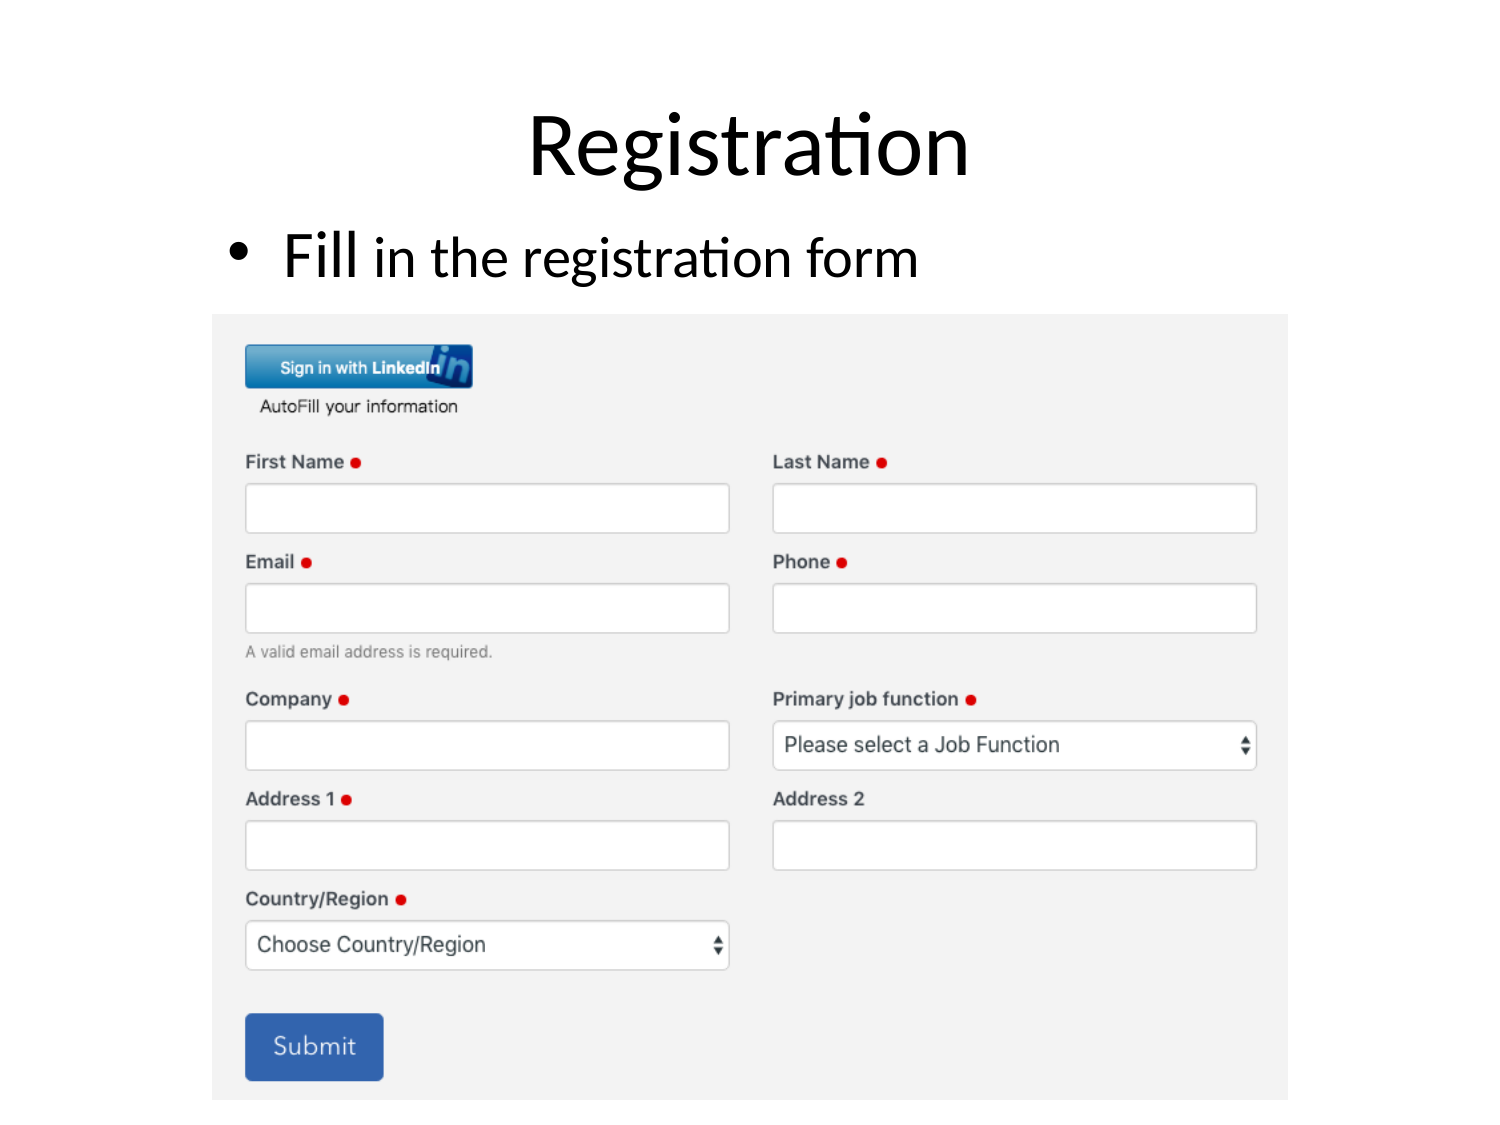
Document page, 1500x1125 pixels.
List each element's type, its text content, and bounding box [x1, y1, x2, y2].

title Registration [75, 45, 1425, 233]
text_box Fill in the registration form [212, 203, 1022, 298]
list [212, 314, 1288, 1100]
